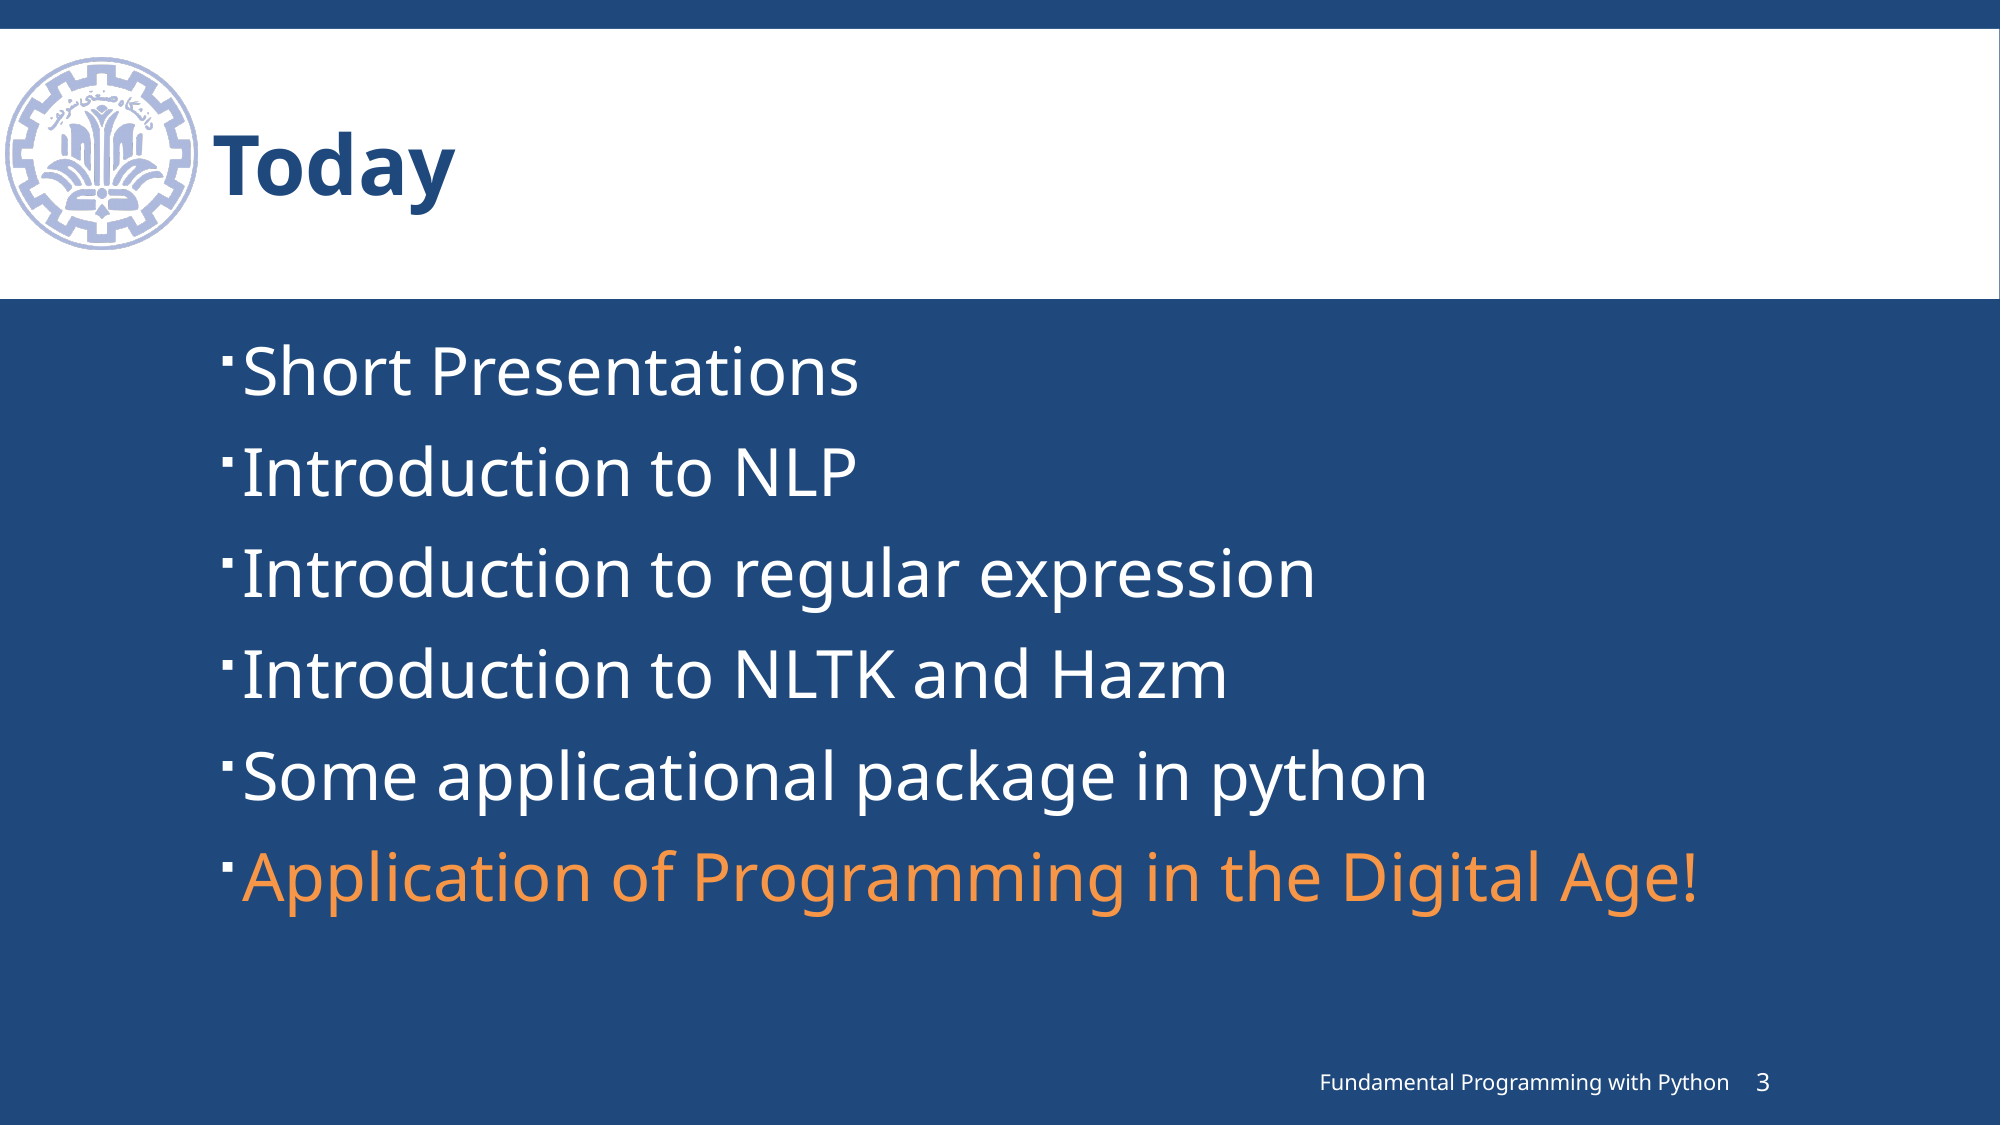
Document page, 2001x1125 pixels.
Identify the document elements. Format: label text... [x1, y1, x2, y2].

slide_number 3 [1748, 1053, 1904, 1114]
list Short Presentations Introduction to NLP Introduction to regular expression Introduction to NLTK and Hazm Some applicational package in python Application of Programming in the Digital Age! [197, 329, 1803, 1020]
title Today [197, 46, 1803, 295]
footer Fundamental Programming with Python [918, 1053, 1746, 1114]
